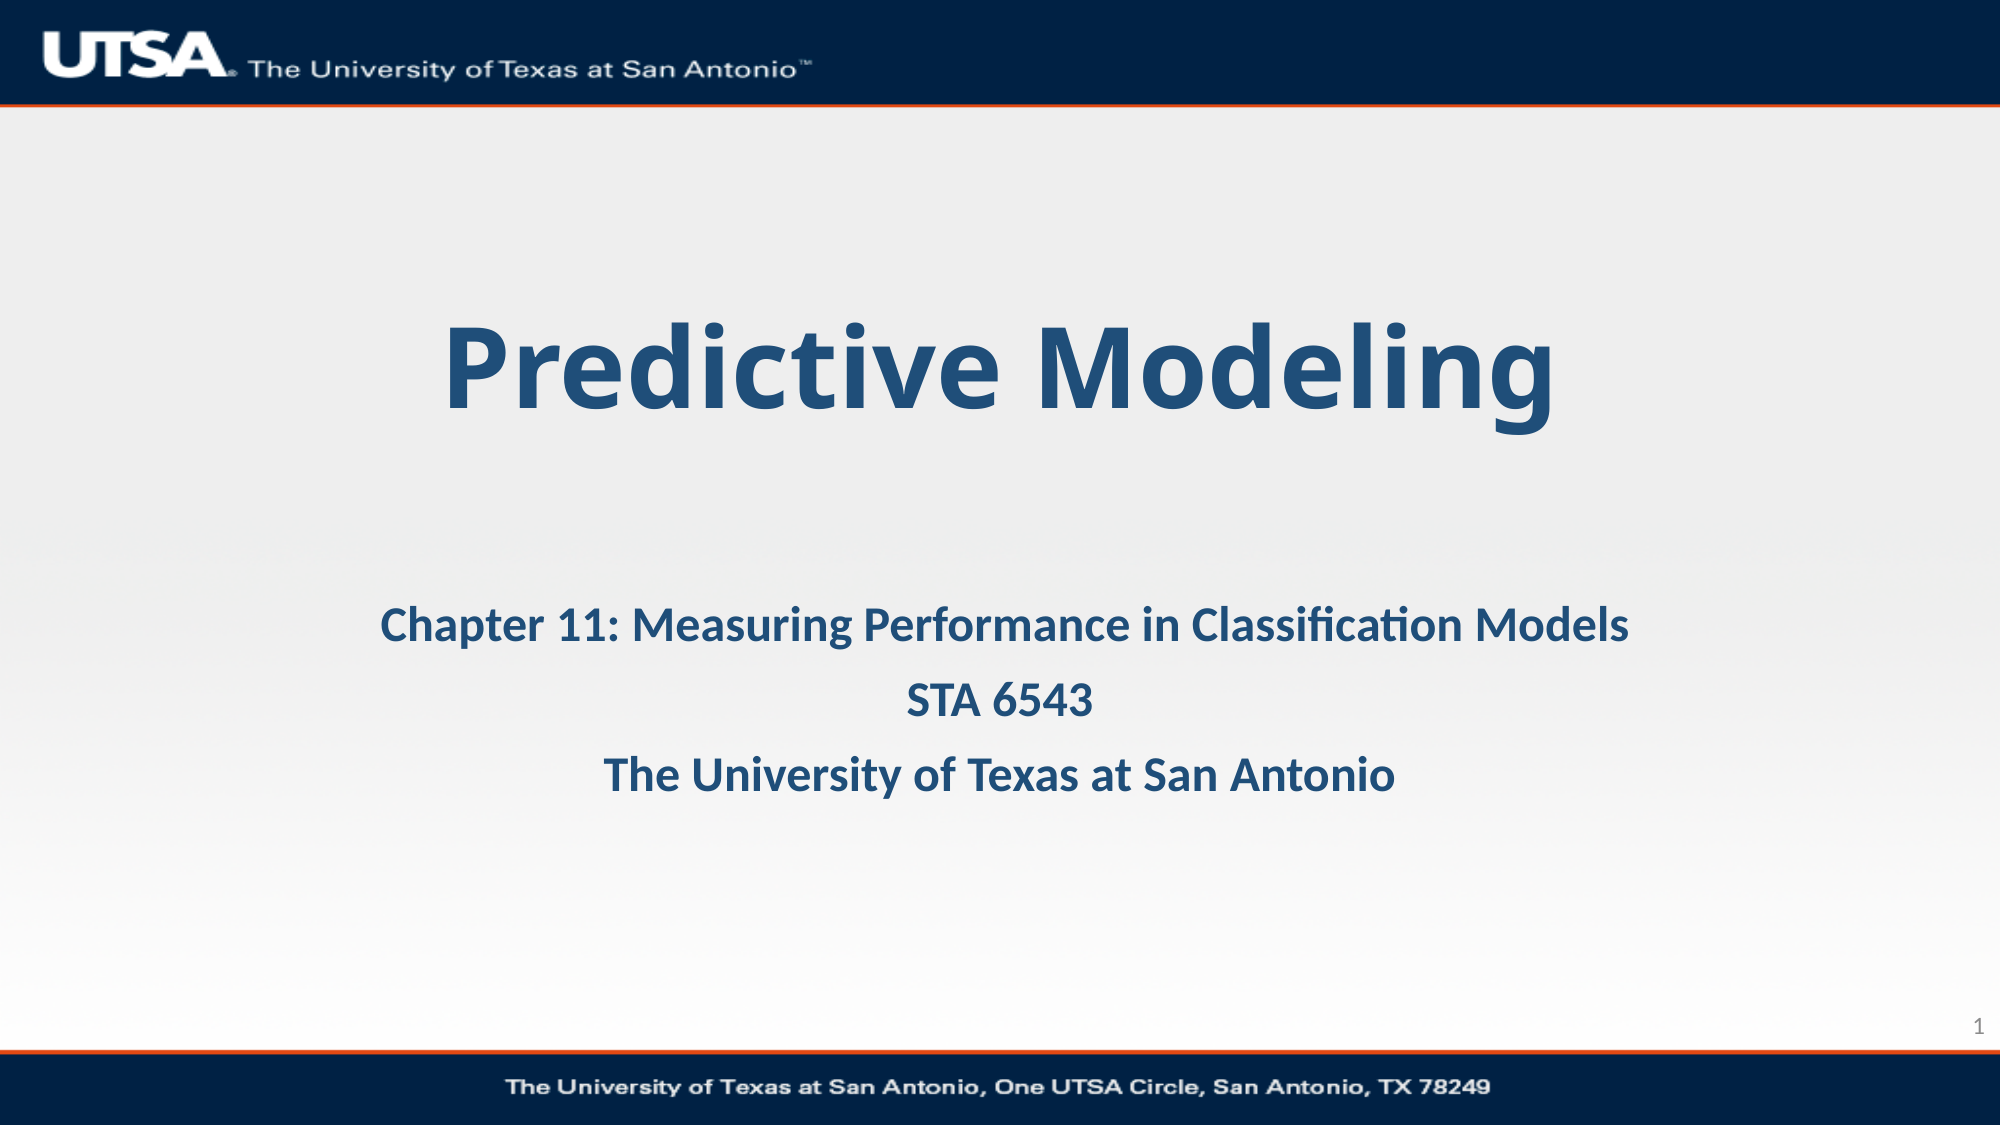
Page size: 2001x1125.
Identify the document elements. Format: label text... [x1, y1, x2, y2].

title Predictive Modeling [249, 184, 1750, 576]
picture [0, 0, 2000, 1125]
subtitle Chapter 11: Measuring Performance in Classification Models STA 6543 The University of Texas at San Antonio [249, 590, 1750, 863]
slide_number 1 [1550, 994, 2000, 1055]
